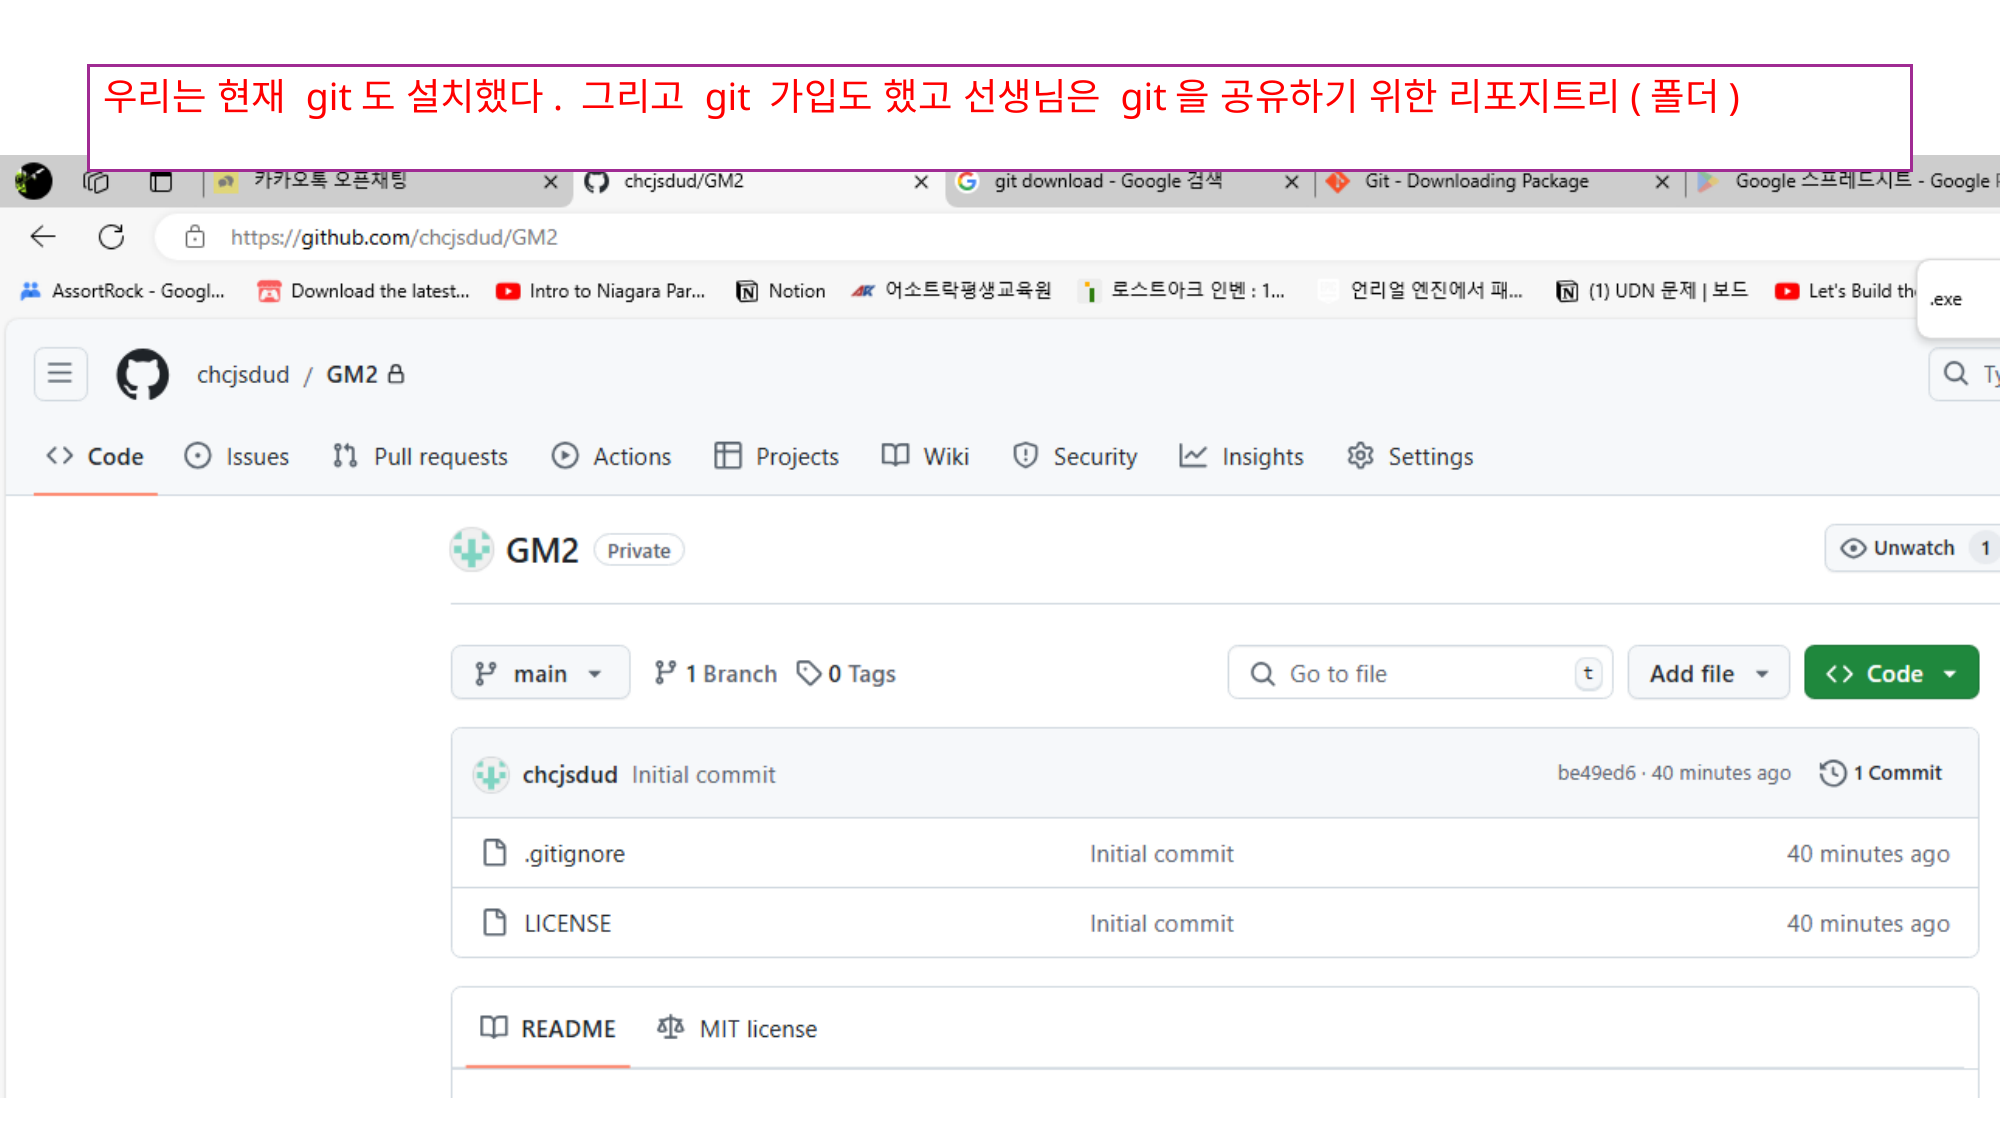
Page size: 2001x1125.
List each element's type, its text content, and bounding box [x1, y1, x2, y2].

picture [0, 154, 2000, 1099]
text_box 우리는 현재 git도 설치했다. 그리고 git 가입도 했고 선생님은 git을 공유하기 위한 리포지트리(폴더) [87, 64, 1913, 154]
